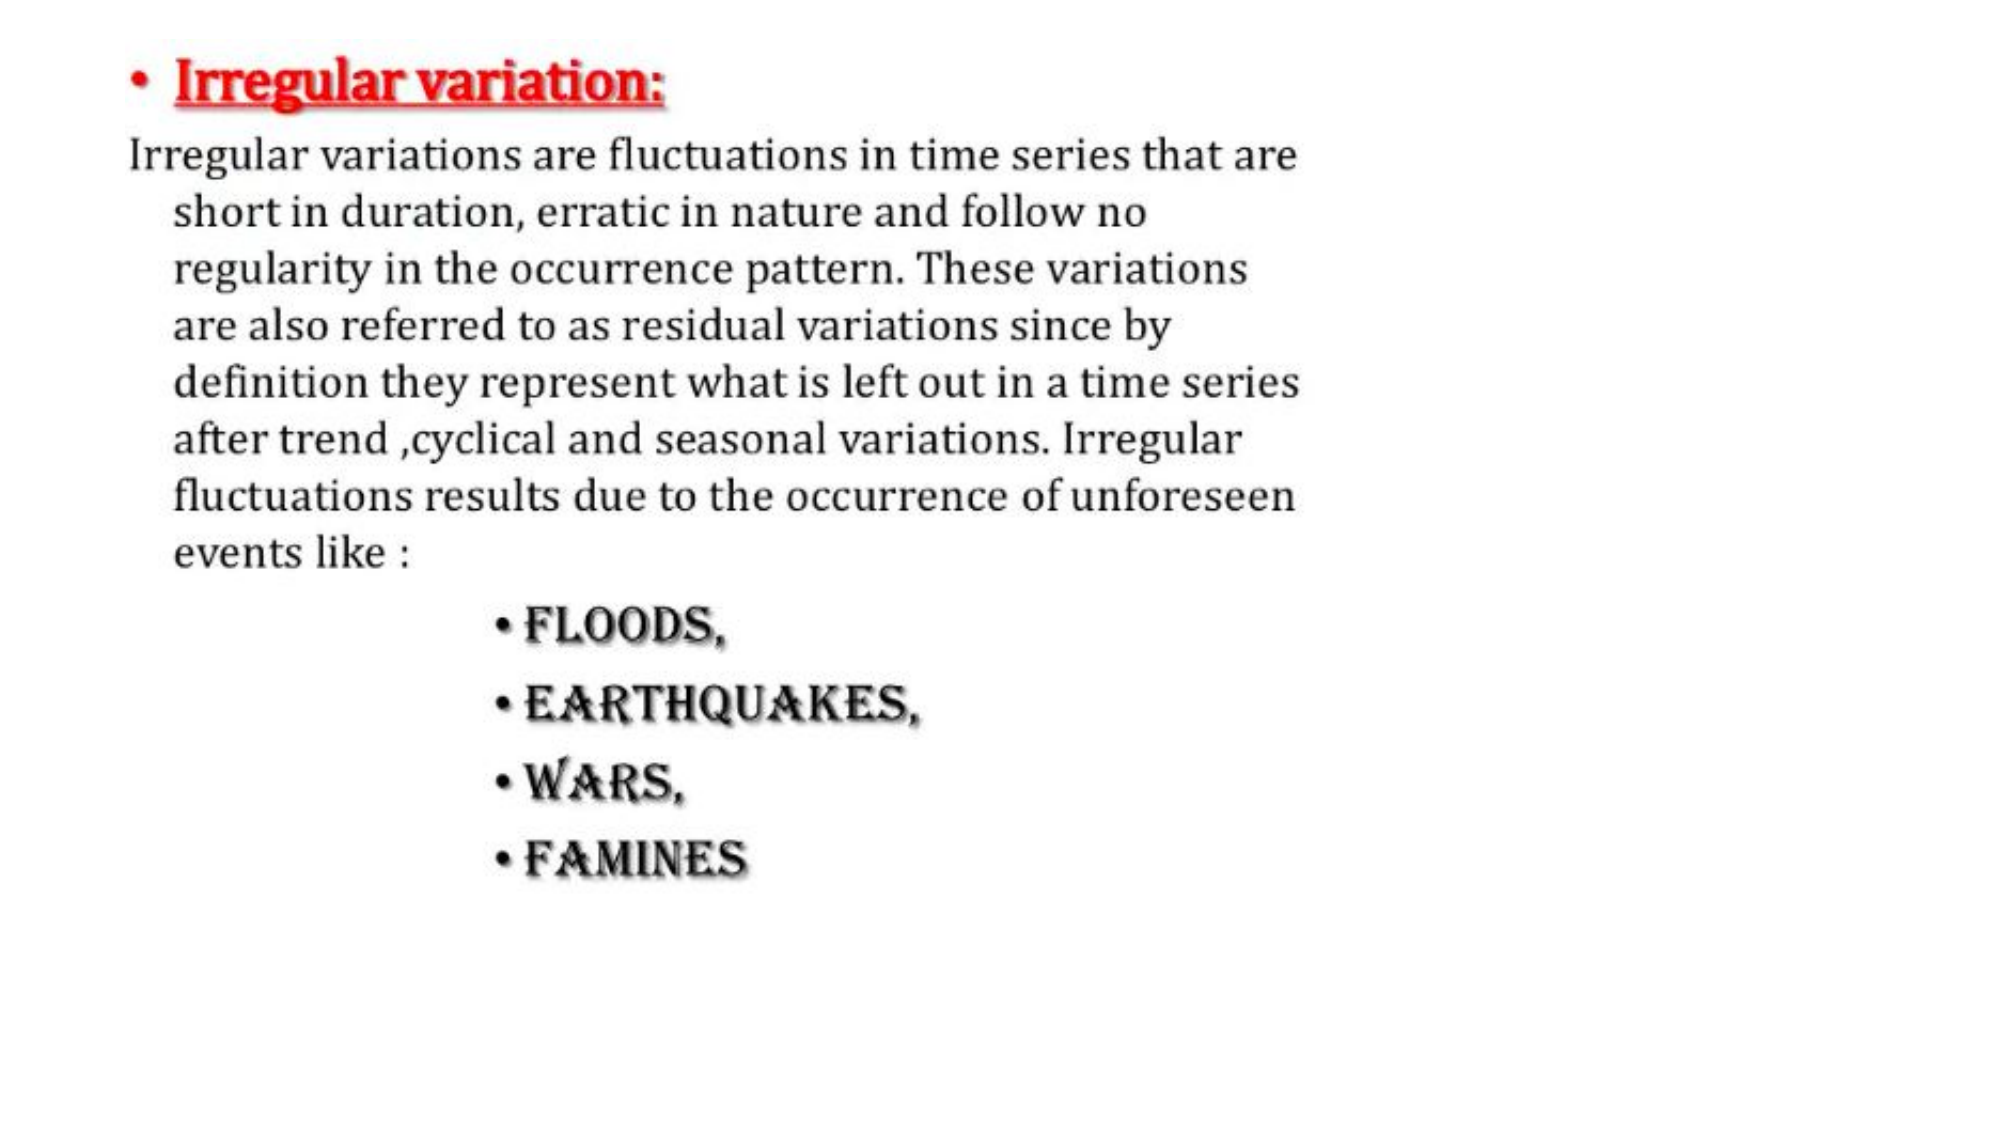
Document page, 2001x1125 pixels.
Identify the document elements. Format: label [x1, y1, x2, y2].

picture [125, 39, 1315, 898]
